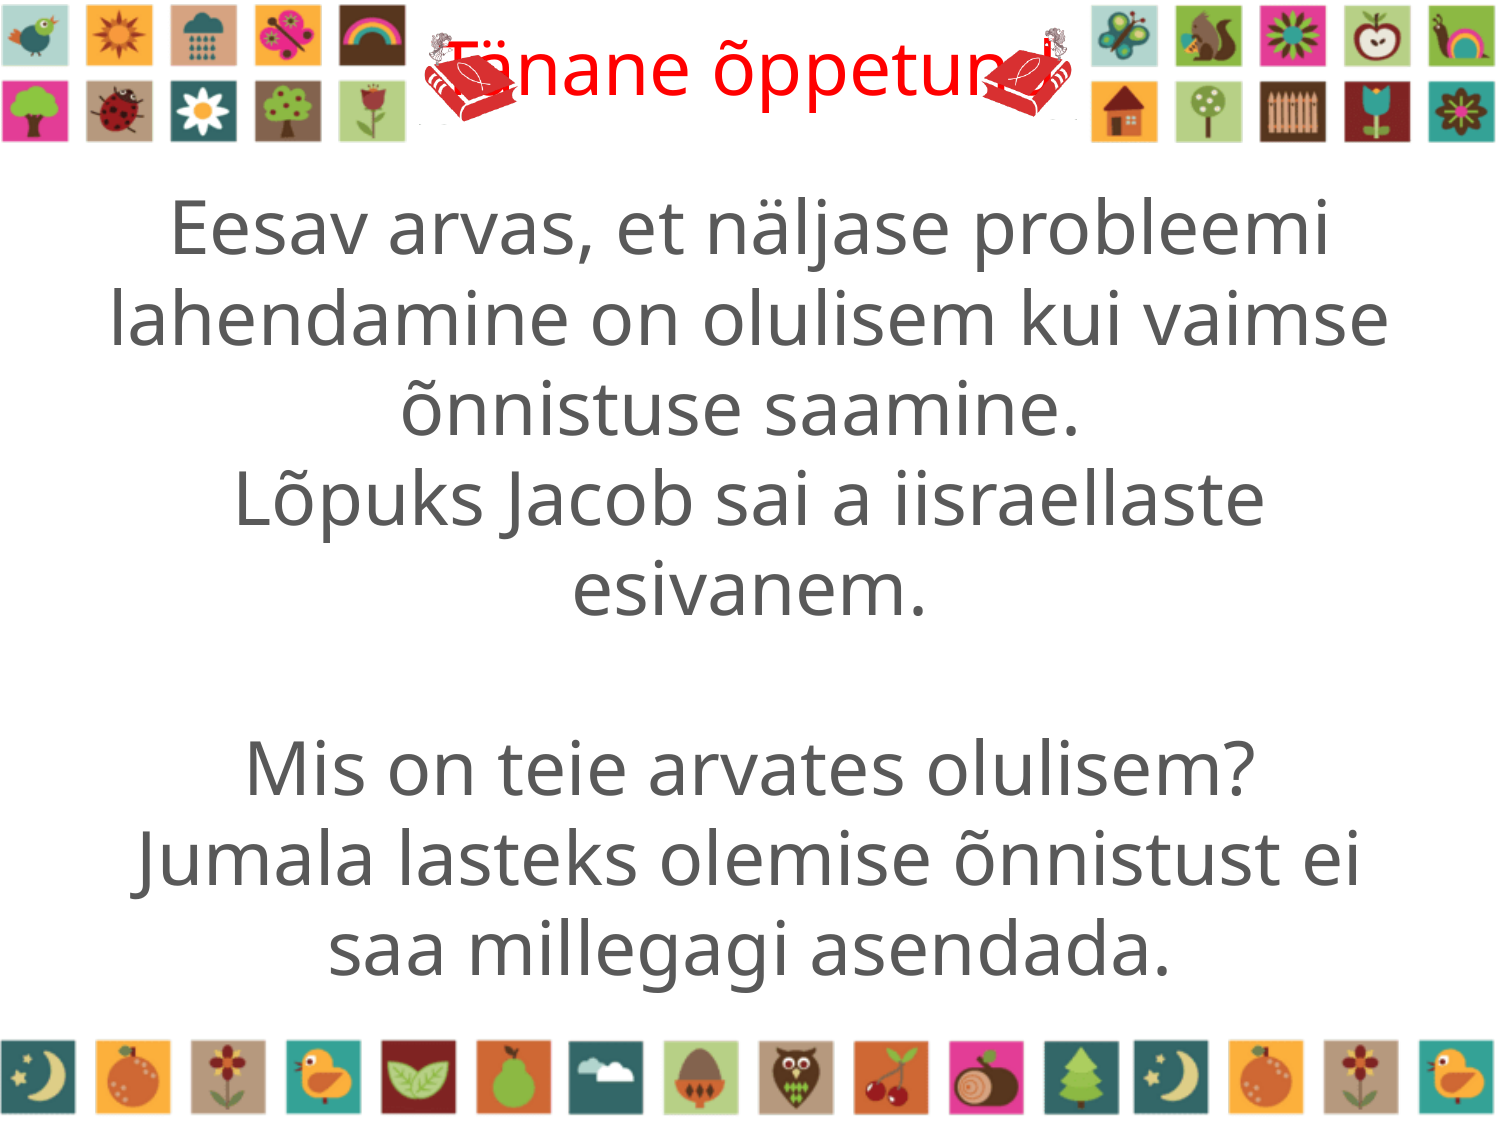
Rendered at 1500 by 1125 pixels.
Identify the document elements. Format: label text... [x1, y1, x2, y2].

picture [0, 3, 550, 150]
text_box Eesav arvas, et näljase probleemi lahendamine on olulisem kui vaimse õnnistuse saamine. Lõpuks Jacob sai a iisraellaste esivanem. Mis on teie arvates olulisem? Jumala lasteks olemise õnnistust ei saa millegagi asendada. [76, 172, 1424, 998]
picture [950, 3, 1500, 150]
text_box Tänane õppetund [425, 13, 948, 119]
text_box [0, 1028, 1500, 1118]
